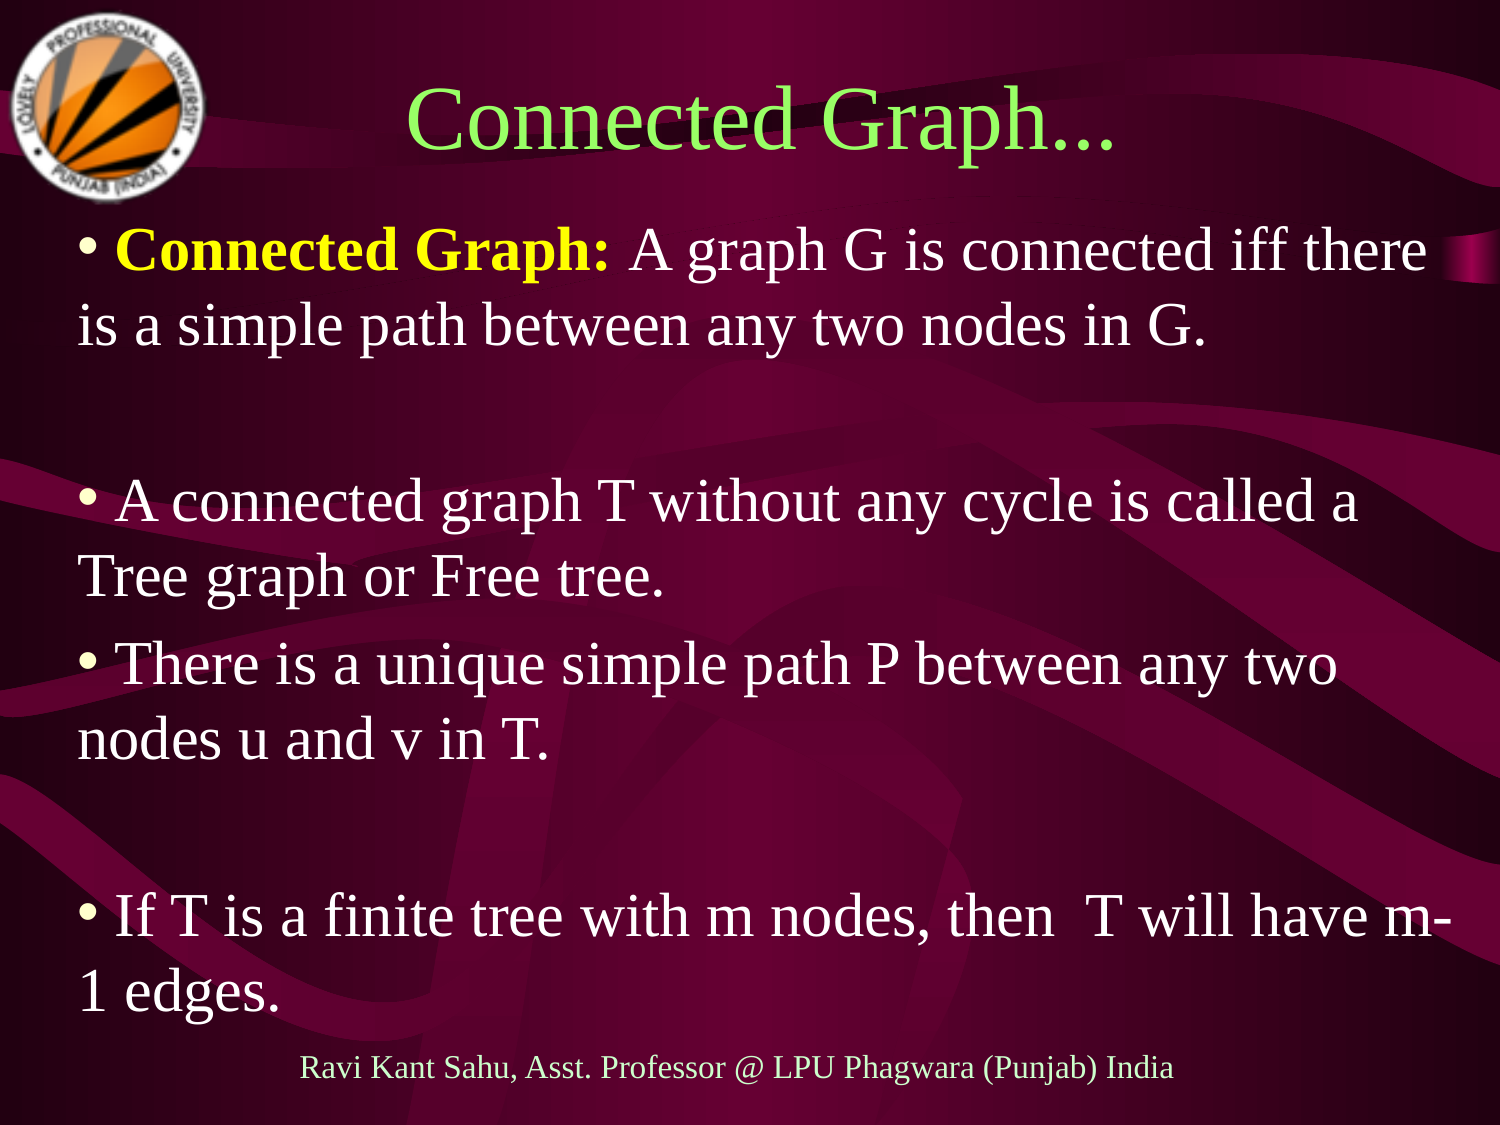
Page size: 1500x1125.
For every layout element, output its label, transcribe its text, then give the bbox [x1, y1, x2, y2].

title Connected Graph... [216, 50, 1400, 200]
picture [0, 0, 213, 212]
list Connected Graph: A graph G is connected iff there is a simple path between any two nodes in G. A connected graph T without any cycle is called a Tree graph or Free tree. There is a unique simple path P between any two nodes u and v in T. If T is a finite tree with m nodes, then T will have m-1 edges. [62, 200, 1475, 1032]
footer Ravi Kant Sahu, Asst. Professor @ LPU Phagwara (Punjab) India [162, 1025, 1313, 1100]
